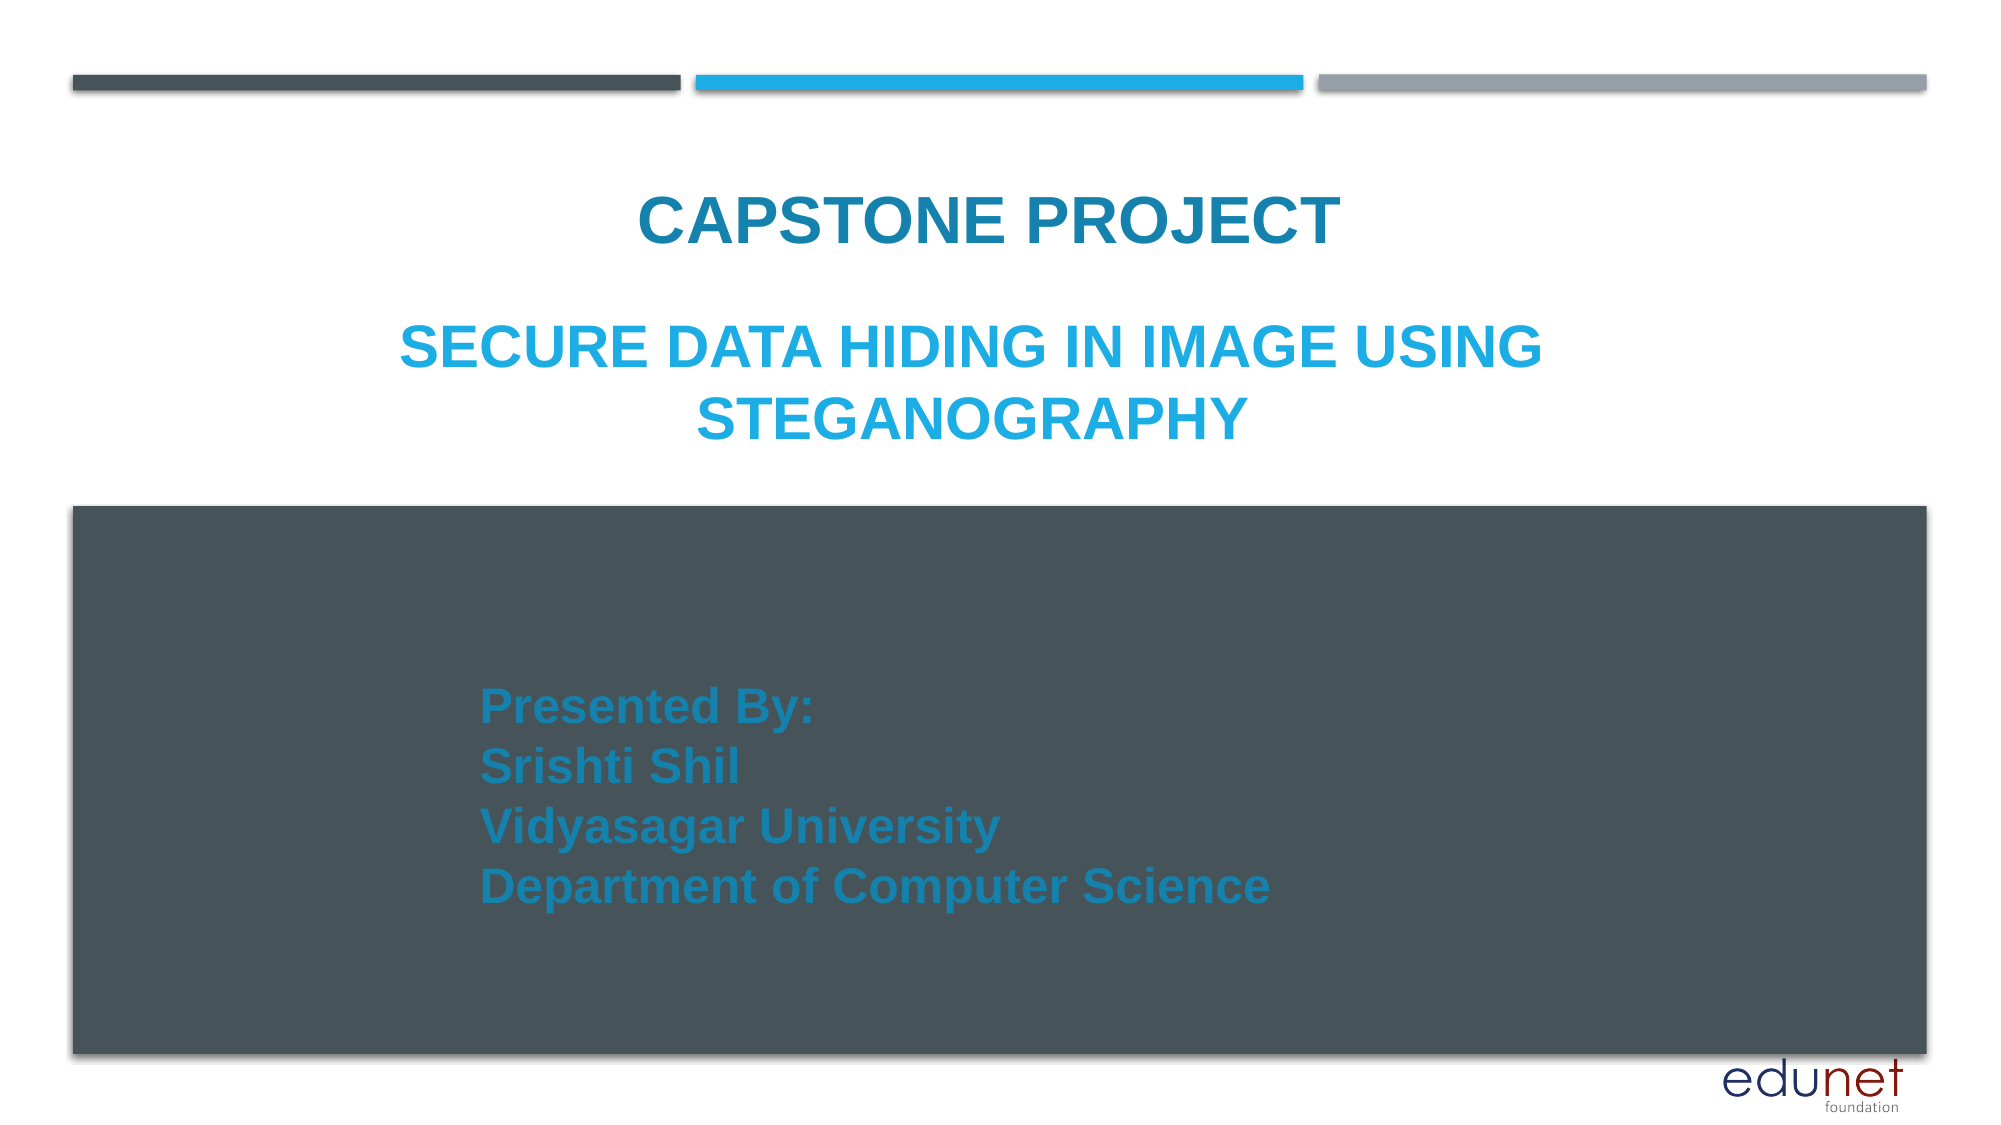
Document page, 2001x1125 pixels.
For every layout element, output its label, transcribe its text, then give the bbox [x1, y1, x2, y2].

title Secure Data Hiding in Image Using Steganography [222, 298, 1723, 460]
text_box CAPSTONE PROJECT [0, 169, 2000, 265]
picture [1719, 1056, 1905, 1116]
text_box Presented By: Srishti Shil Vidyasagar University Department of Computer Science [464, 665, 1774, 971]
